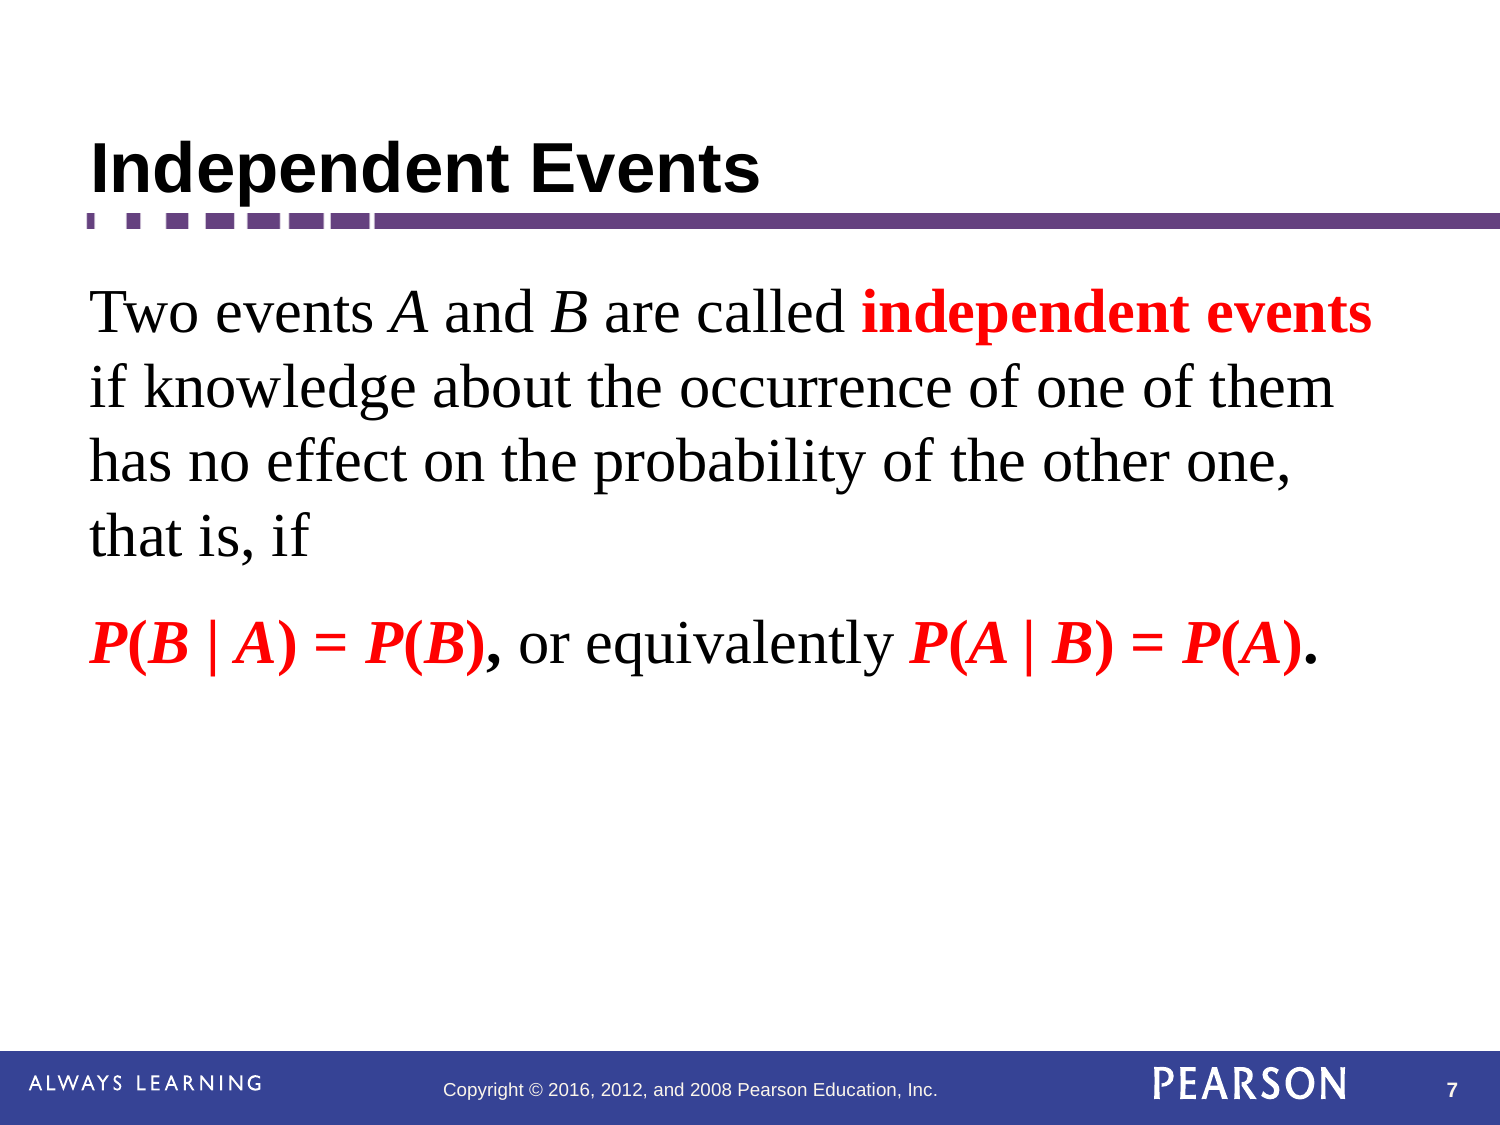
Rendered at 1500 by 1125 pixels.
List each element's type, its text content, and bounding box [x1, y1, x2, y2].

picture [60, 213, 1500, 229]
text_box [493, 299, 644, 362]
text_box Two events A and B are called independent events if knowledge about the occurrence of one of them has no effect on the probability of the other one, that is, if P(B | A) = P(B), or equivalently P(A | B) = P(A). [74, 262, 1406, 683]
title Independent Events [75, 27, 1425, 215]
